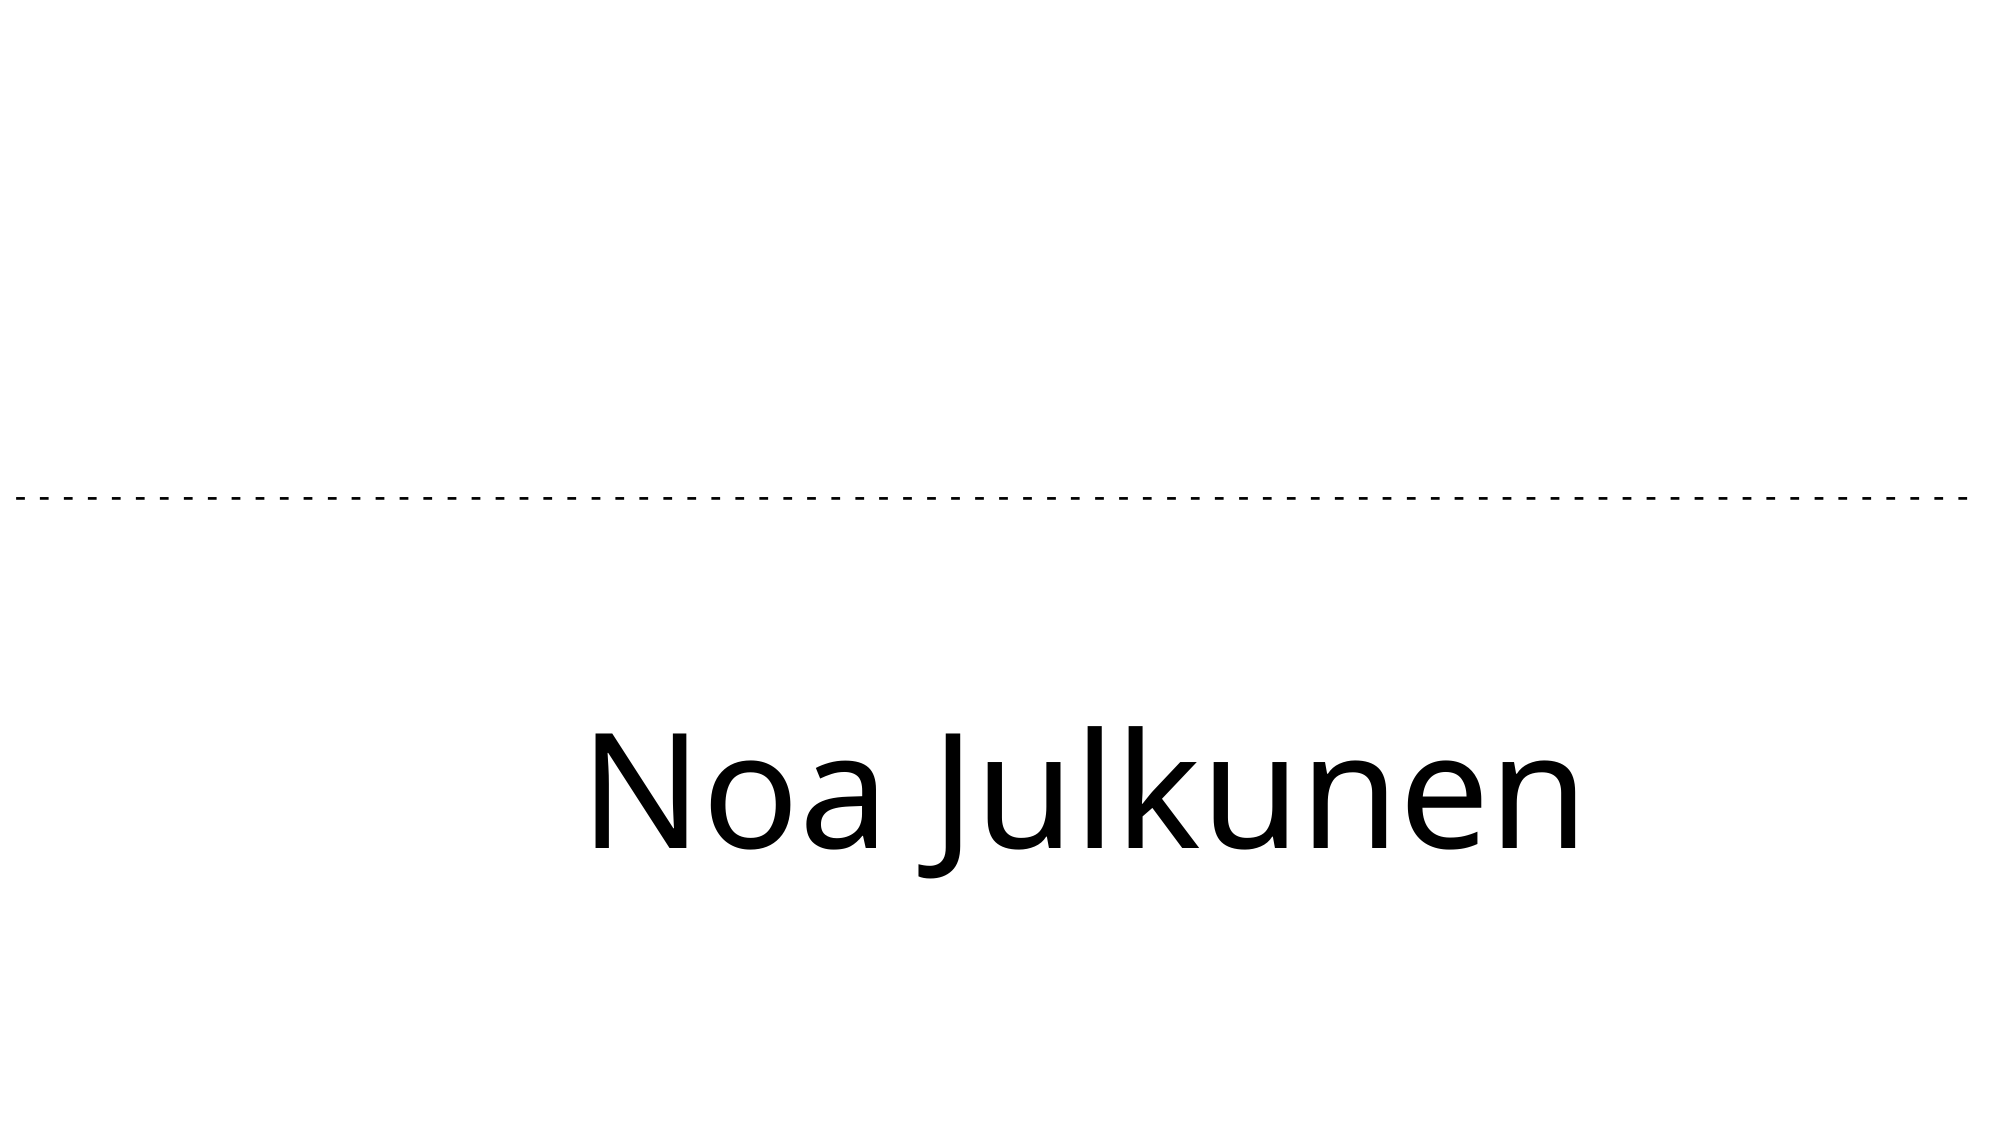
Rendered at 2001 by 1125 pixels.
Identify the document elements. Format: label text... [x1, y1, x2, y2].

text_box ---------------------------------------------------------------------------------- [0, 464, 2000, 525]
text_box Noa Julkunen [565, 680, 1750, 888]
